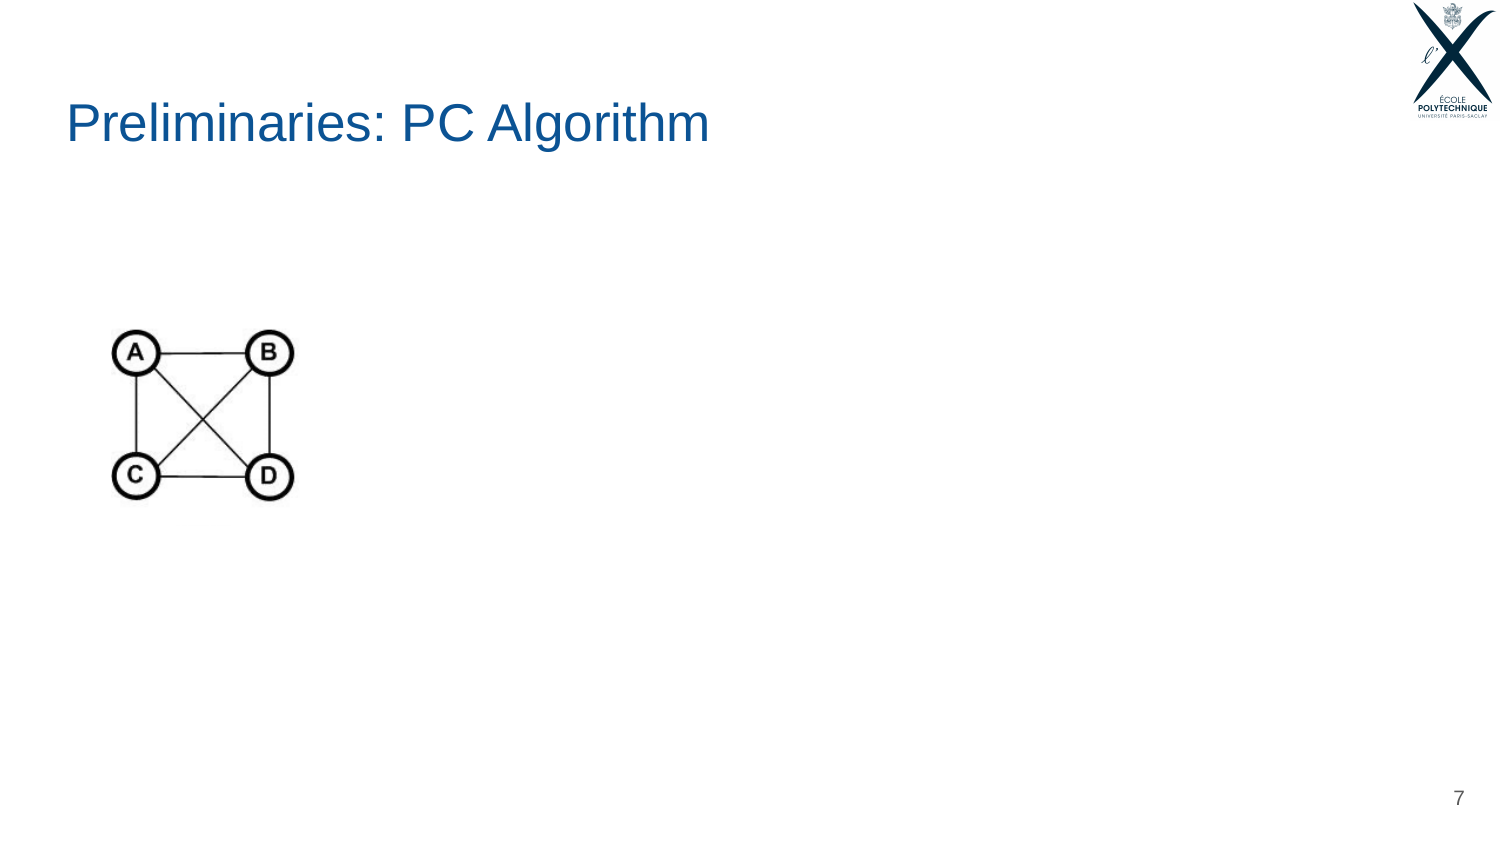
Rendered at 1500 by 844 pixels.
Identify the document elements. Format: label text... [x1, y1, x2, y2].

title Preliminaries: PC Algorithm [51, 72, 1449, 167]
picture [1409, 0, 1500, 121]
slide_number ‹#› [1389, 764, 1480, 830]
picture [110, 317, 306, 527]
